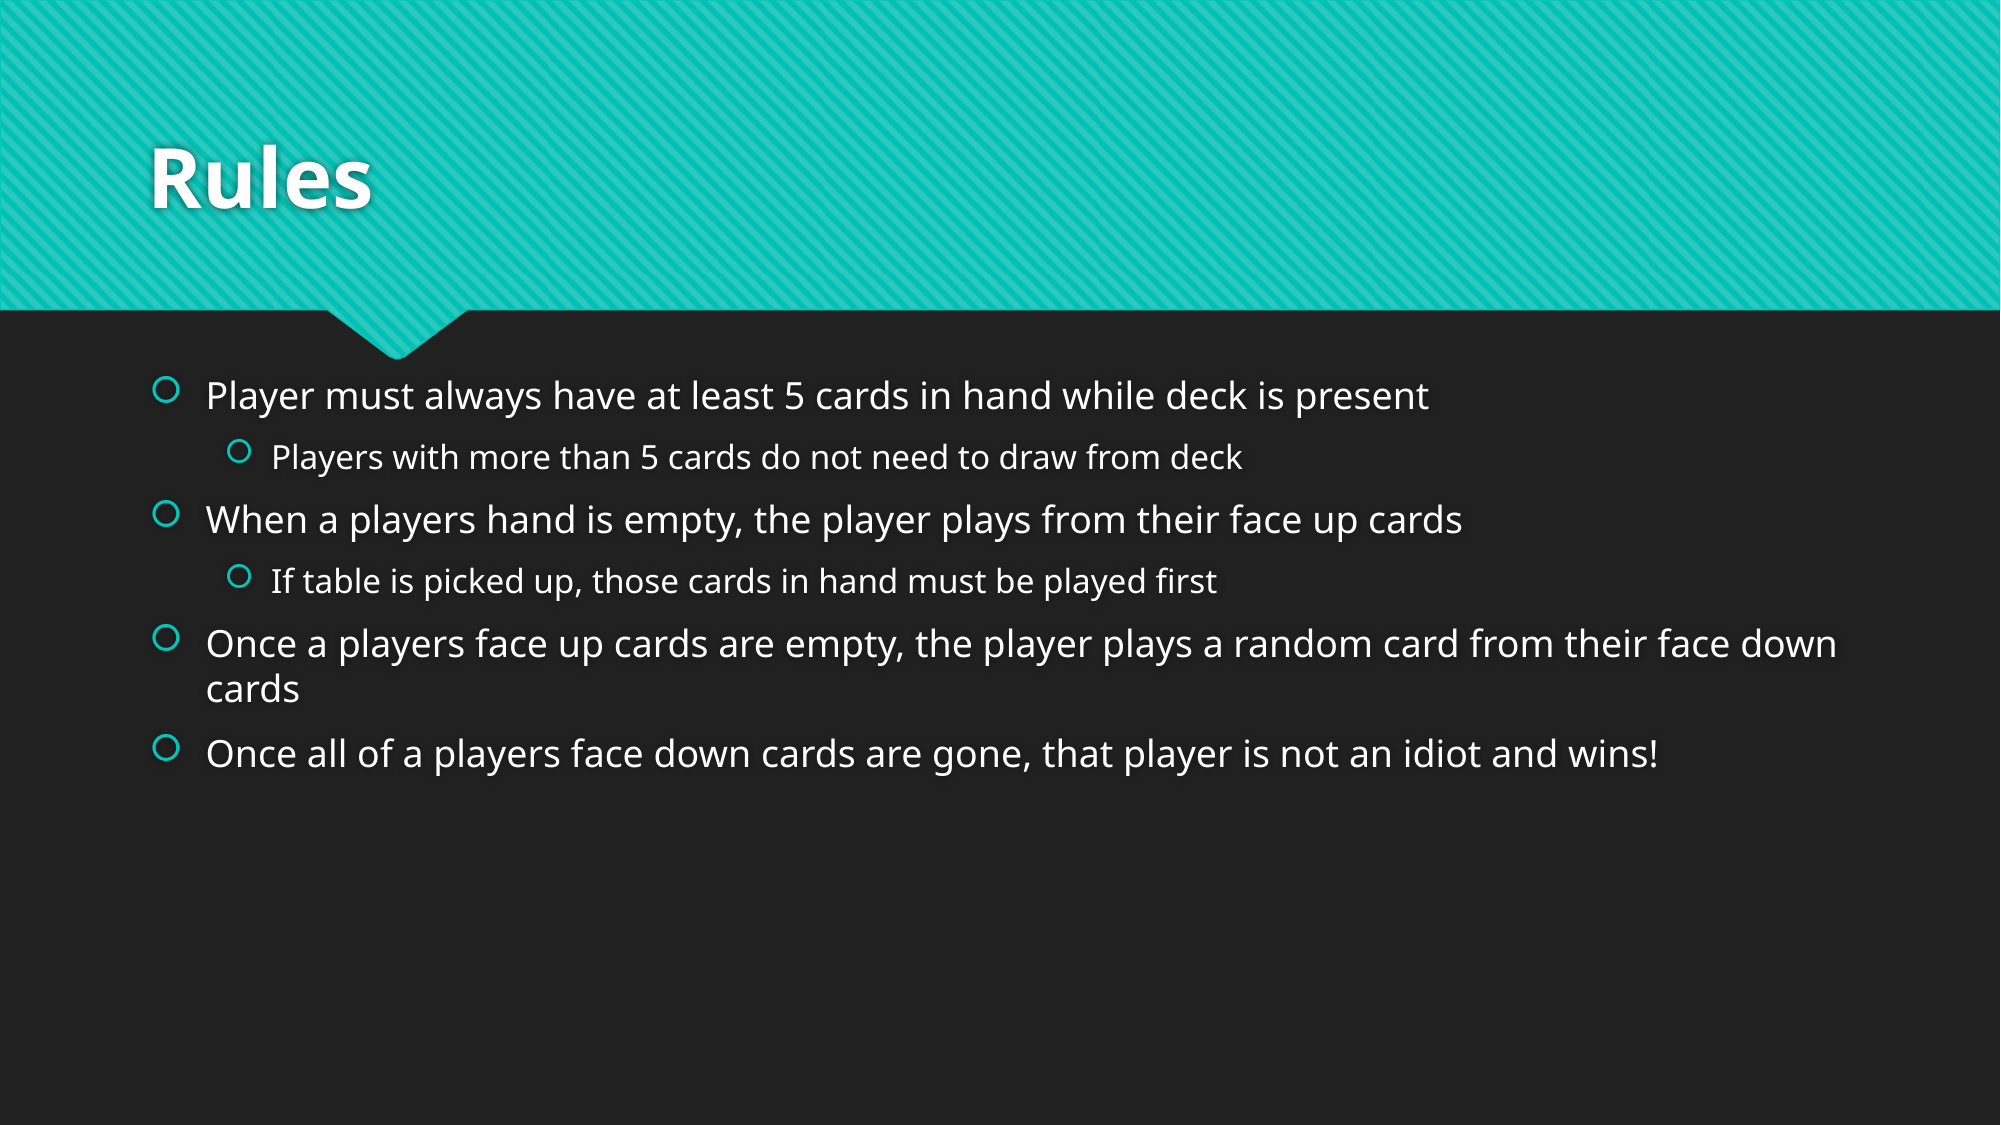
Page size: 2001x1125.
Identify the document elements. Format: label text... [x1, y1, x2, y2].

list Player must always have at least 5 cards in hand while deck is present Players with more than 5 cards do not need to draw from deck When a players hand is empty, the player plays from their face up cards If table is picked up, those cards in hand must be played first Once a players face up cards are empty, the player plays a random card from their face down cards Once all of a players face down cards are gone, that player is not an idiot and wins! [134, 364, 1866, 962]
title Rules [132, 73, 1868, 233]
